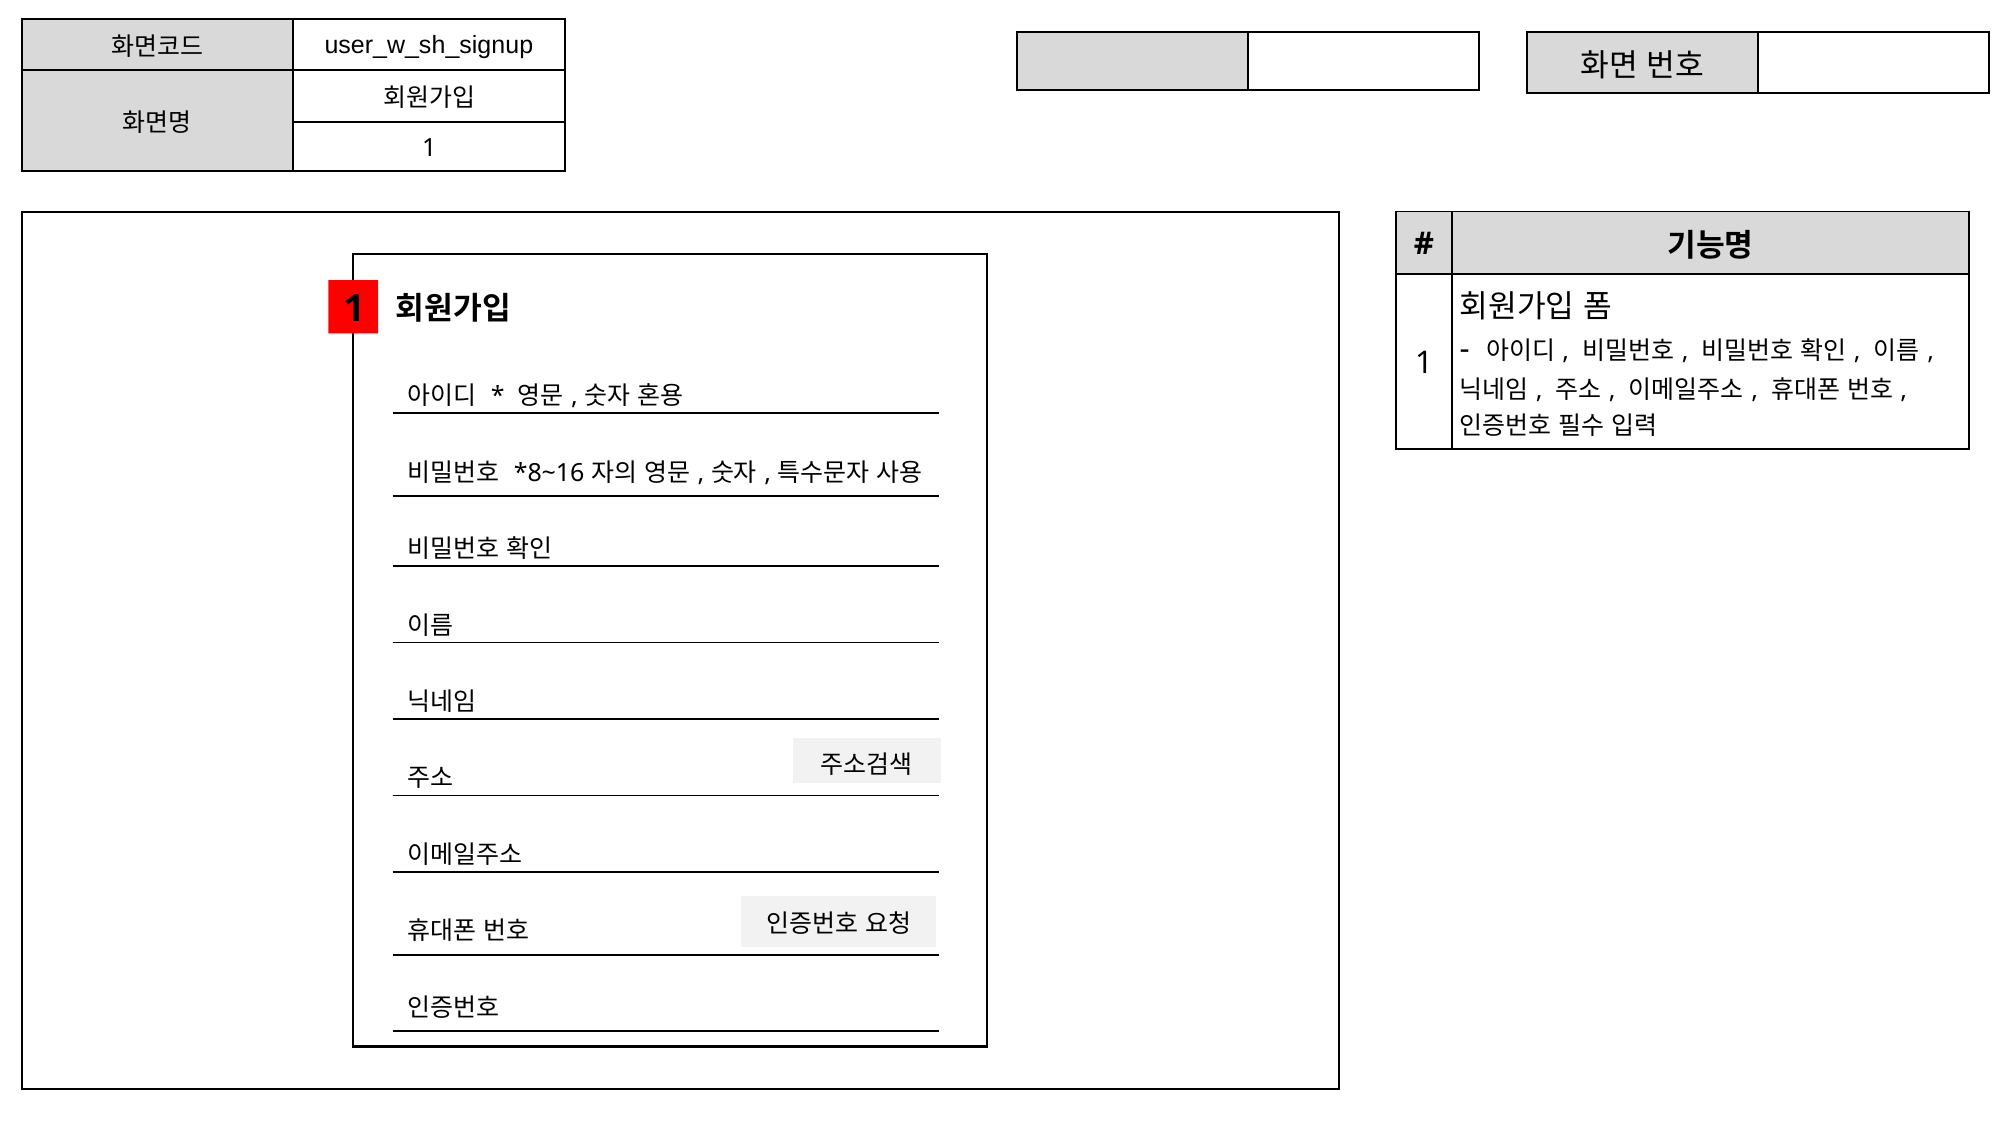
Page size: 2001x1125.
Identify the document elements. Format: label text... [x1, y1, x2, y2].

table_cell 화면명 [23, 71, 292, 170]
table_header 기능명 [1453, 212, 1968, 273]
text_box 1 [328, 280, 379, 334]
table_cell 회원가입 [294, 71, 564, 121]
table_header 인증번호 요청 [741, 896, 936, 947]
table_header 화면코드 [23, 20, 292, 69]
text_box [21, 211, 1340, 1090]
table_cell 회원가입 폼 - 아이디, 비밀번호, 비밀번호 확인, 이름, 닉네임, 주소, 이메일주소, 휴대폰 번호, 인증번호 필수 입력 [1453, 275, 1968, 448]
text_box 회원가입 [388, 272, 582, 341]
text_box [353, 254, 987, 1047]
table_header [1249, 33, 1478, 89]
table_header [1759, 33, 1988, 92]
table_header [1018, 33, 1247, 89]
table_header 닉네임 [393, 674, 939, 718]
table_header 휴대폰 번호 [393, 903, 939, 954]
table_header 이름 [393, 598, 939, 642]
table_cell 1 [294, 123, 564, 170]
table_header 주소검색 [793, 738, 941, 783]
table_header 비밀번호 확인 [393, 521, 939, 565]
table_header 인증번호 [393, 980, 939, 1030]
table_header 화면 번호 [1528, 33, 1757, 92]
table_header user_w_sh_signup [294, 20, 564, 69]
table_header 주소 [393, 750, 939, 795]
table_header 비밀번호 *8~16자의 영문,숫자,특수문자 사용 [393, 445, 939, 495]
table_header 이메일주소 [393, 827, 939, 871]
table_header # [1397, 212, 1451, 273]
table_header 아이디 * 영문,숫자 혼용 [393, 368, 939, 412]
table_cell 1 [1397, 275, 1451, 448]
